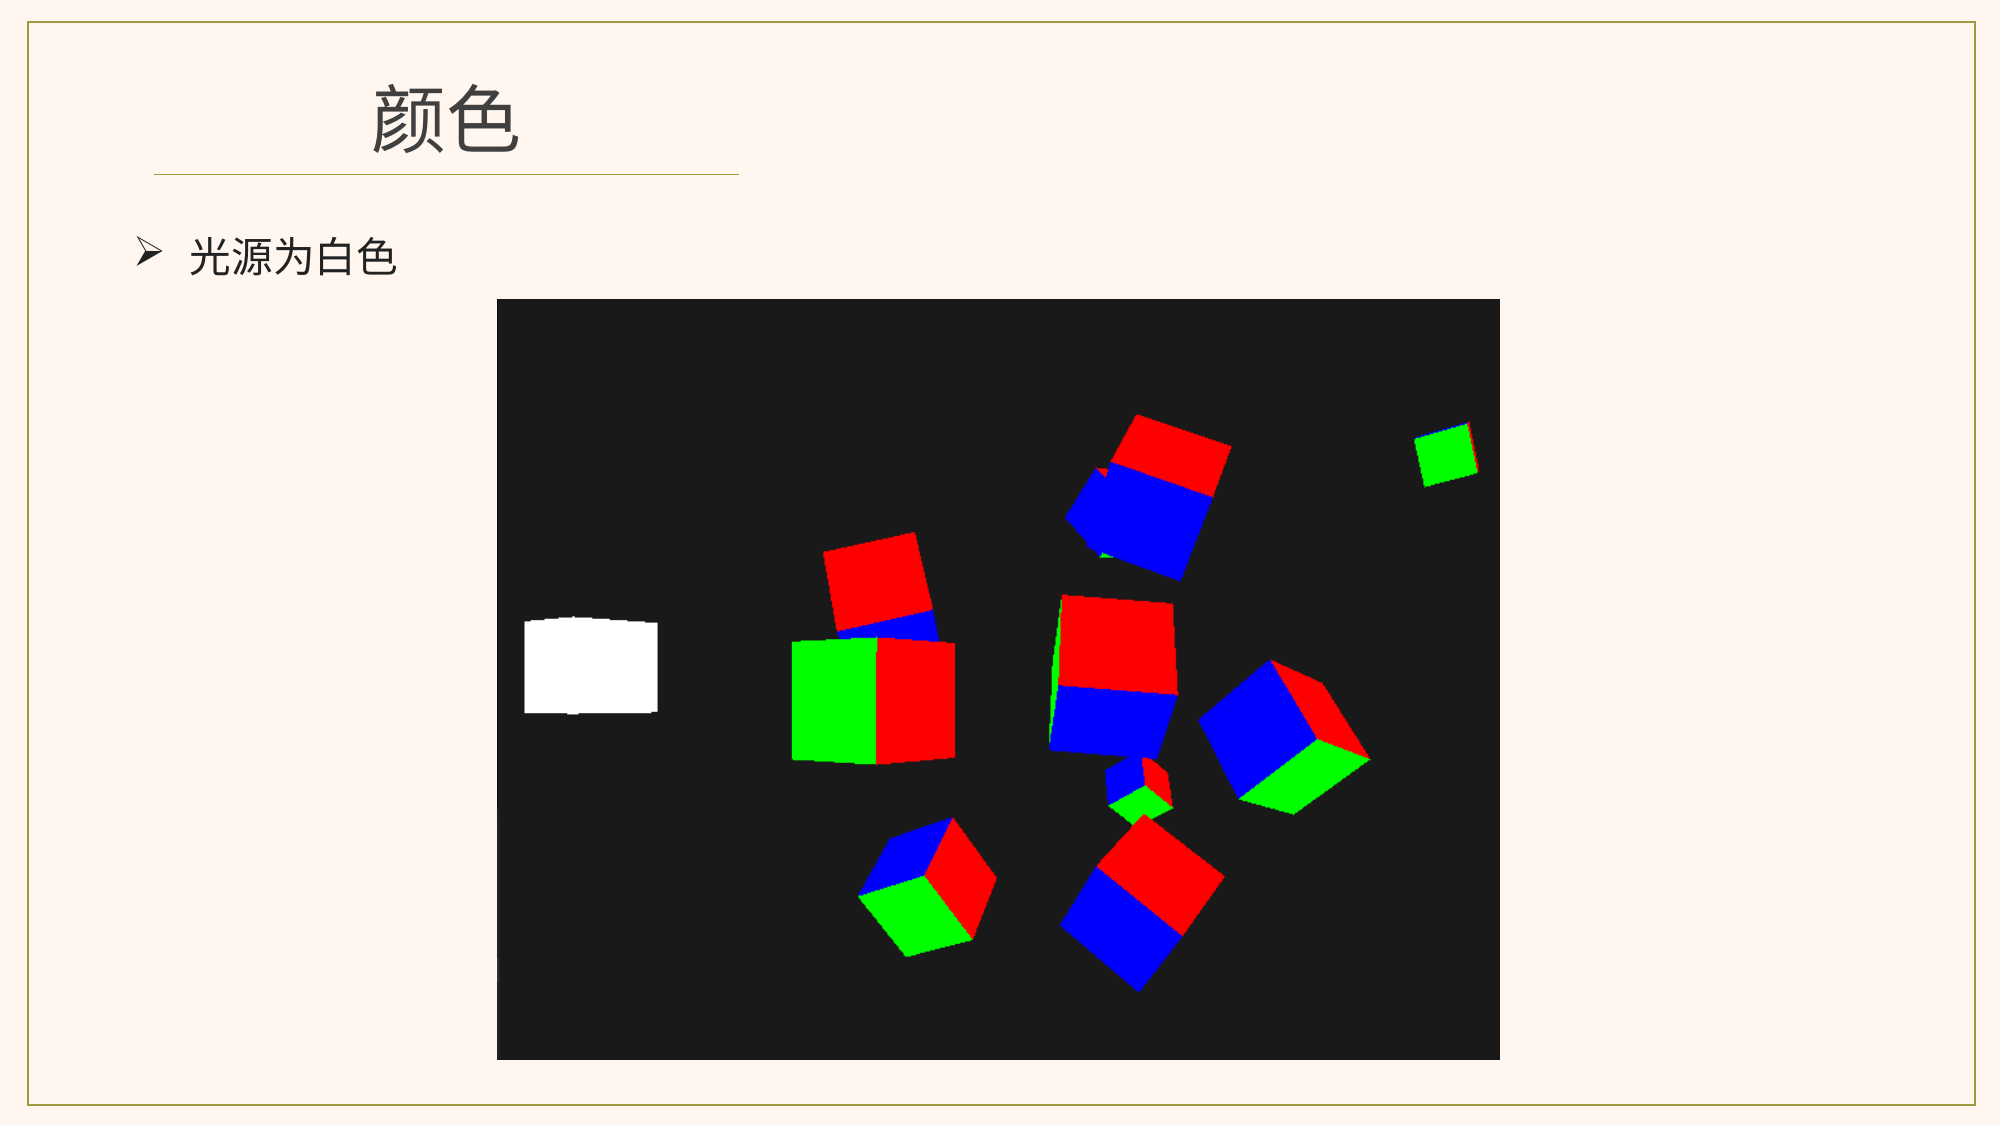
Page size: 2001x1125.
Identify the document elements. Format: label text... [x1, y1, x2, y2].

text_box 光源为白色 [118, 223, 429, 289]
picture [497, 299, 1500, 1060]
text_box [27, 21, 1976, 1106]
